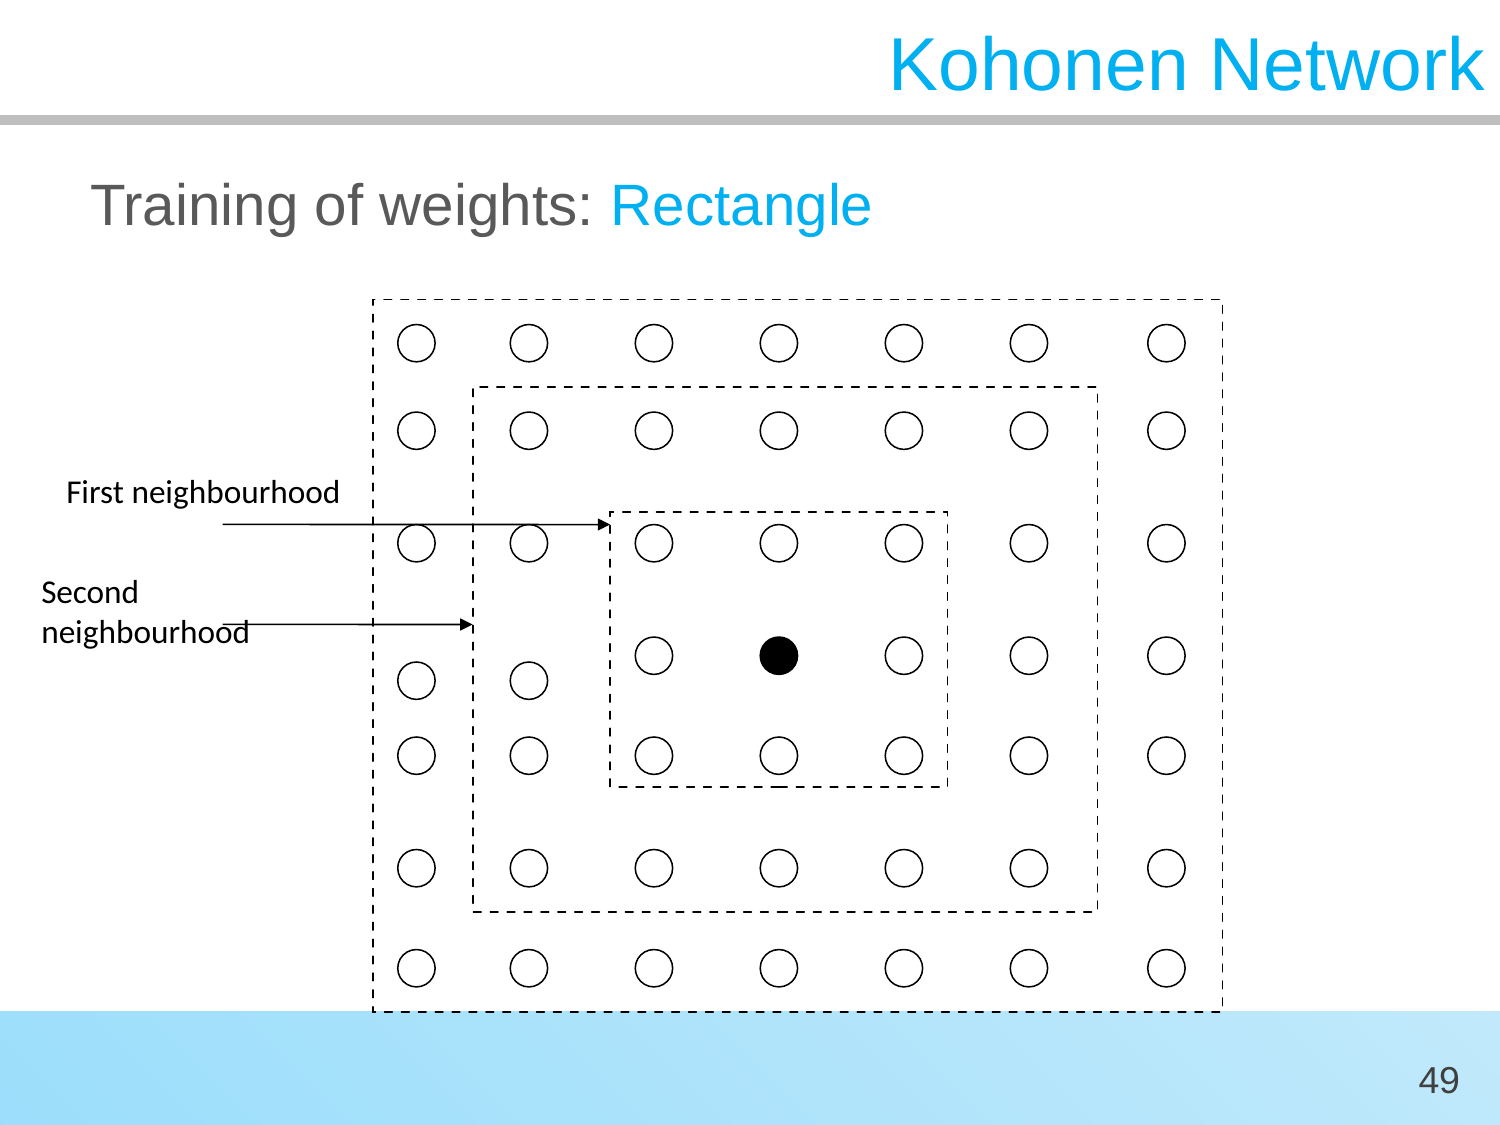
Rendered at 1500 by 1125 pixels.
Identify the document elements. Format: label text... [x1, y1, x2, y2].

title Kohonen Network [0, 0, 1500, 122]
text_box [372, 299, 1223, 1012]
text_box [222, 518, 611, 531]
text_box First neighbourhood [51, 462, 364, 558]
text_box [222, 618, 473, 631]
text_box Second neighbourhood [26, 562, 366, 658]
list Training of weights: Rectangle [75, 159, 1425, 1012]
